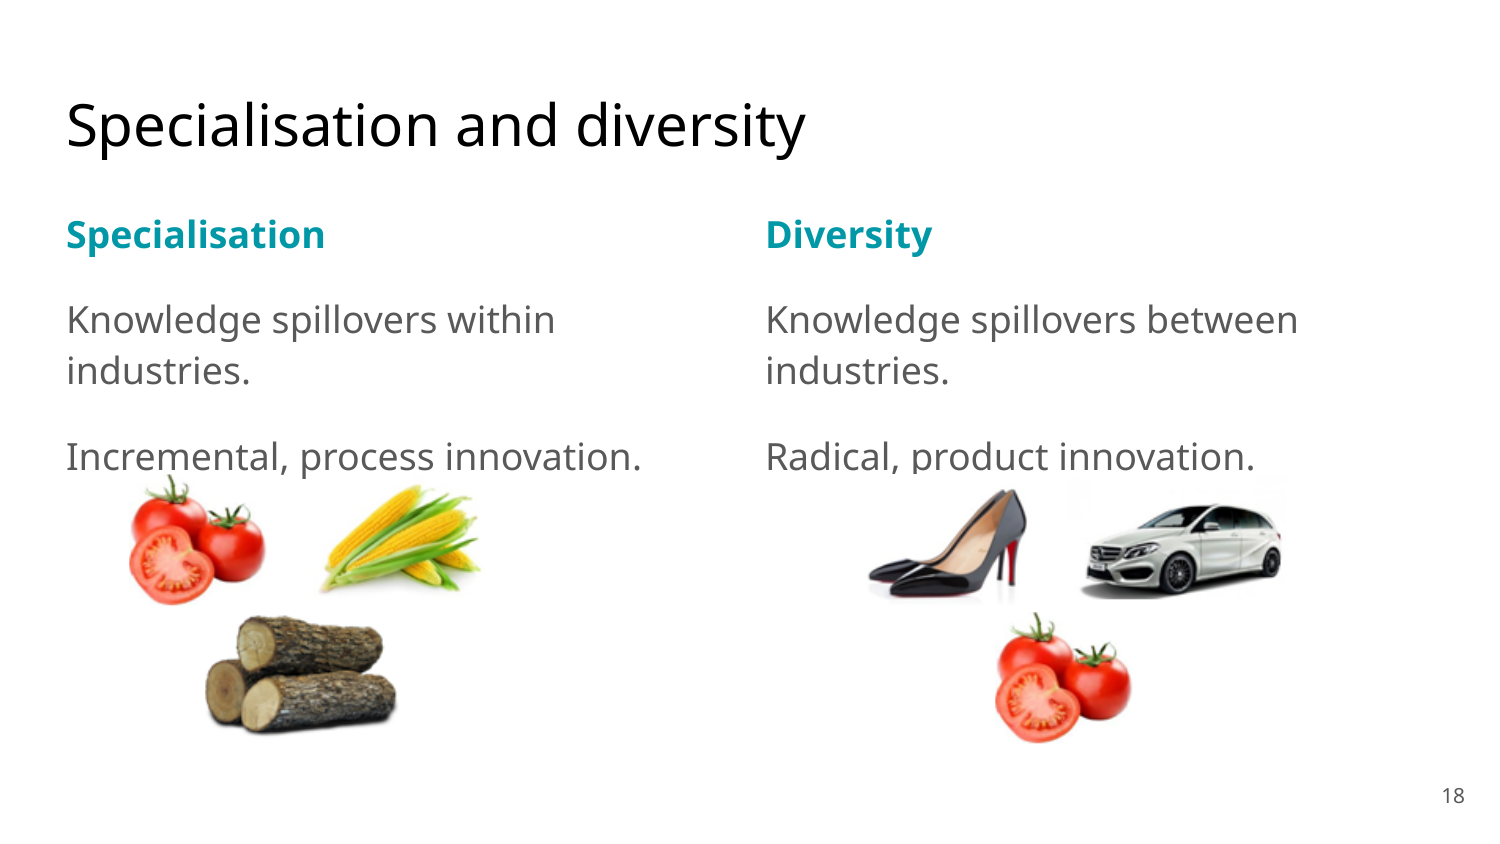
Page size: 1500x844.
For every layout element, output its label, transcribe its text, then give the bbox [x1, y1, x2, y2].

picture [1067, 474, 1287, 602]
slide_number ‹#› [1389, 764, 1480, 830]
picture [859, 474, 1135, 746]
title Specialisation and diversity [51, 72, 1449, 167]
picture [193, 611, 406, 750]
picture [312, 474, 487, 606]
list Specialisation Knowledge spillovers within industries. Incremental, process innovation. [51, 189, 750, 750]
list Diversity Knowledge spillovers between industries. Radical, product innovation. [750, 189, 1396, 750]
picture [127, 473, 268, 607]
